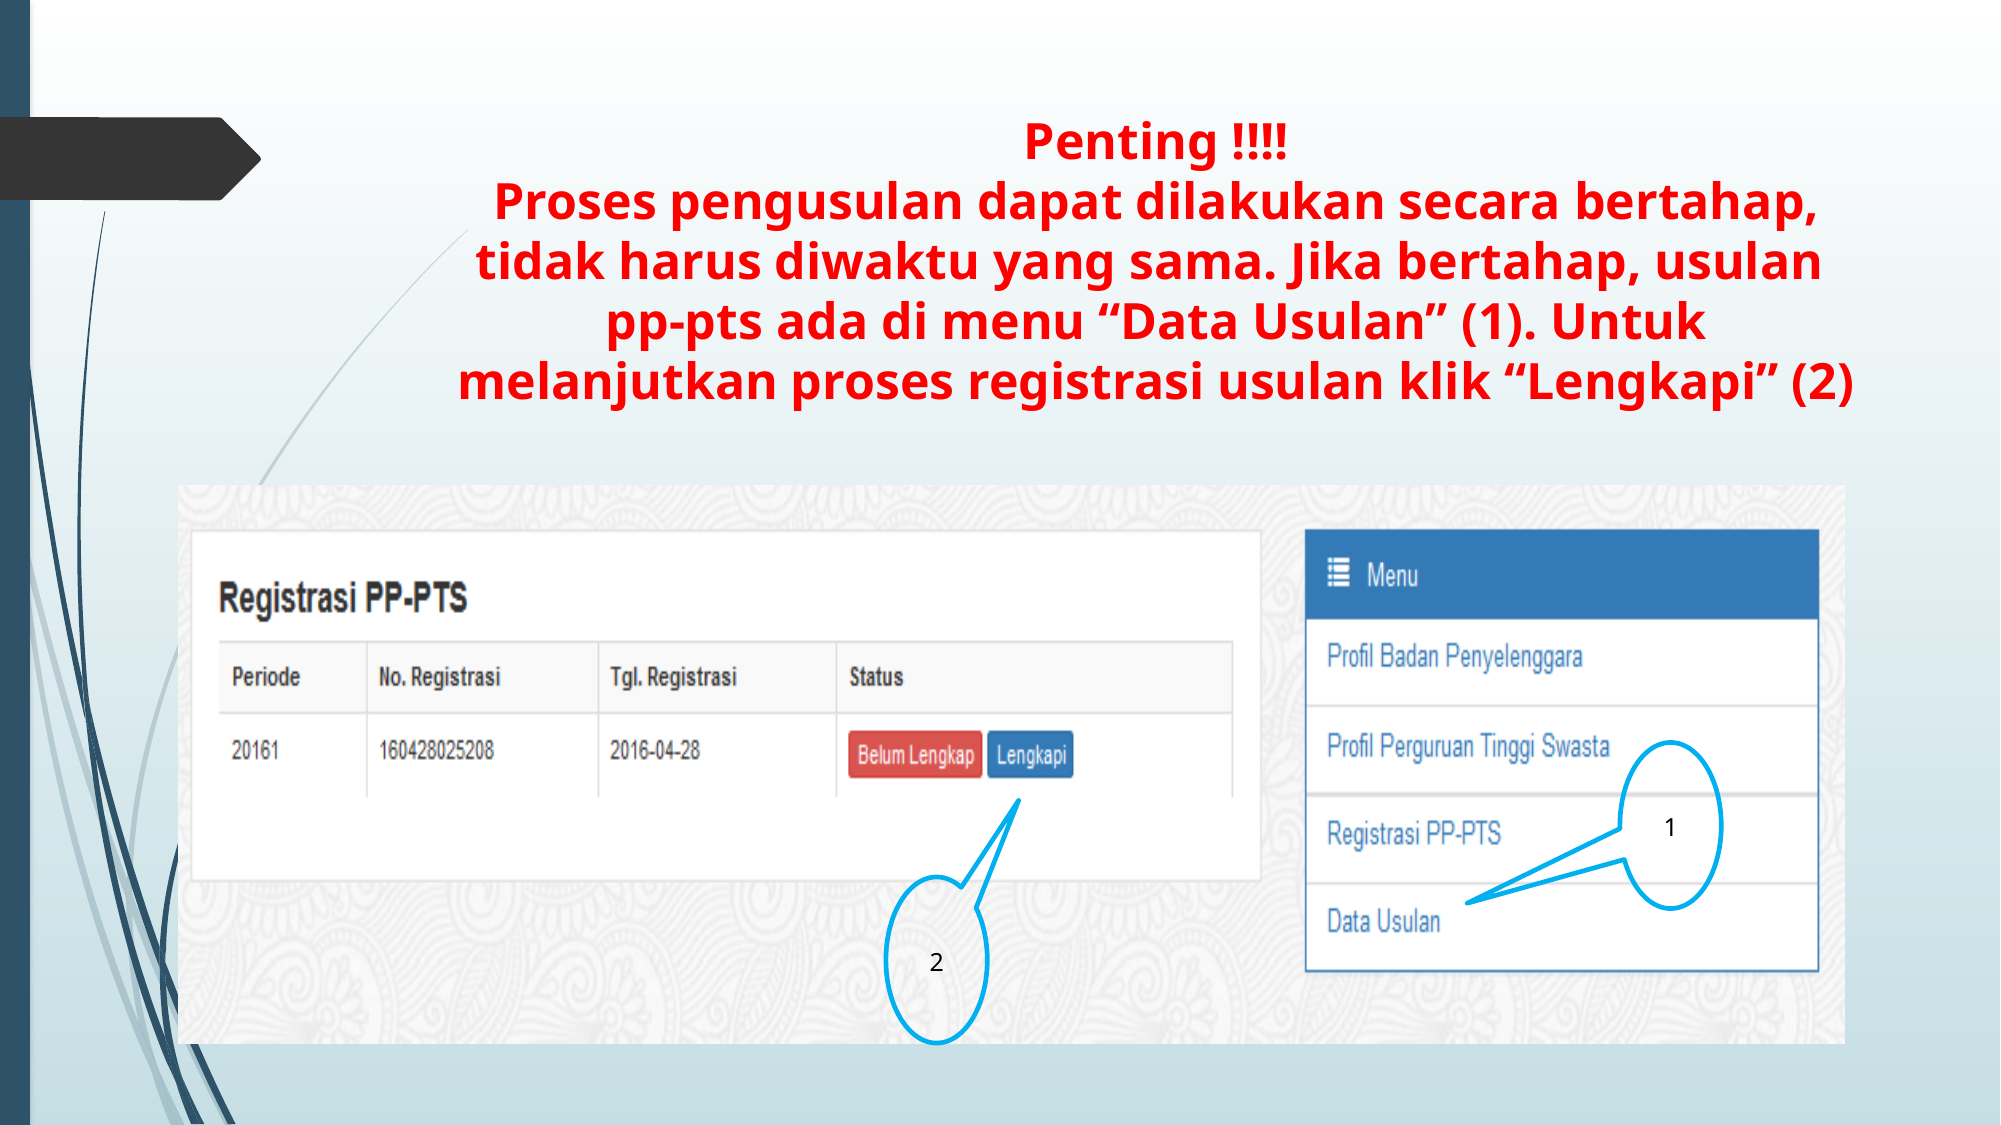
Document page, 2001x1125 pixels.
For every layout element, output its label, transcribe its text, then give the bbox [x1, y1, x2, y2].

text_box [178, 485, 1845, 1044]
title Penting !!!! Proses pengusulan dapat dilakukan secara bertahap, tidak harus diwaktu yang sama. Jika bertahap, usulan pp-pts ada di menu “Data Usulan” (1). Untuk melanjutkan proses registrasi usulan klik “Lengkapi” (2) [425, 102, 1888, 313]
